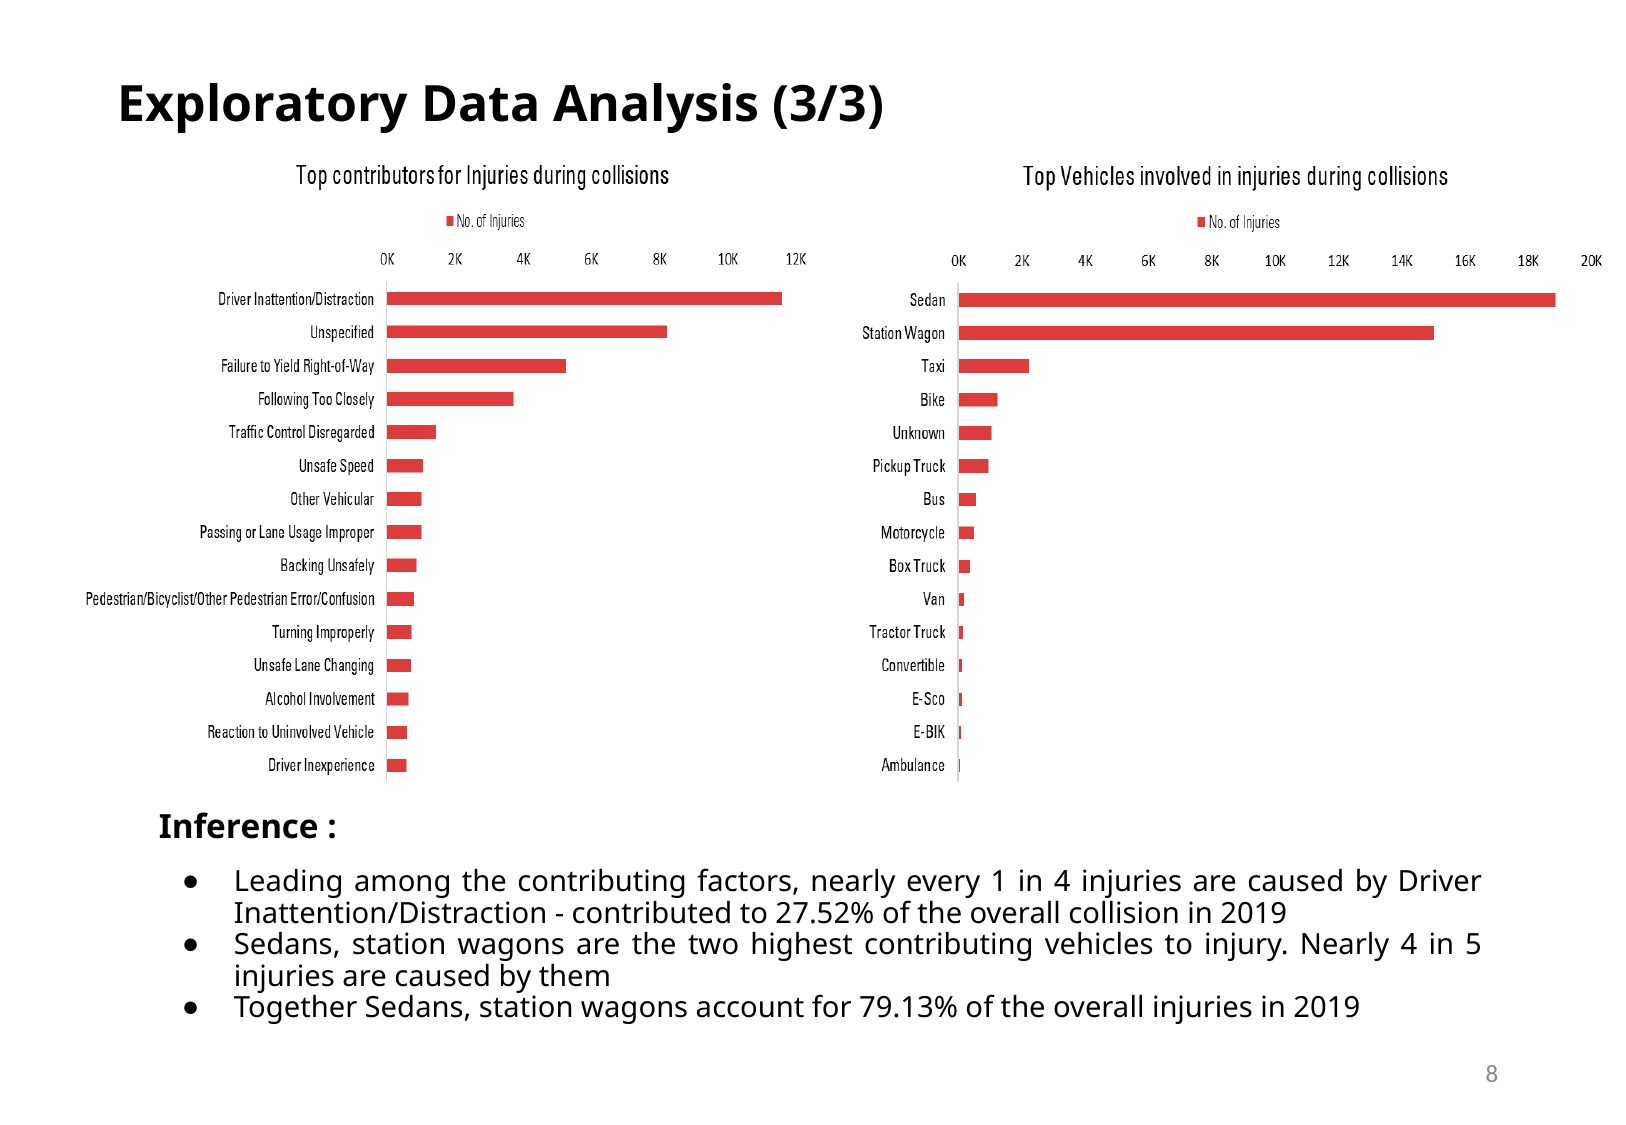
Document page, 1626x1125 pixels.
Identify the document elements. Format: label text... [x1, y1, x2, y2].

slide_number 8 [1147, 1042, 1514, 1103]
text_box Exploratory Data Analysis (3/3) [102, 19, 1546, 140]
picture [75, 142, 1619, 803]
subtitle Inference : Leading among the contributing factors, nearly every 1 in 4 injuries are caused by Driver Inattention/Distraction - contributed to 27.52% of the overall collision in 2019 Sedans, station wagons are the two highest contributing vehicles to injury. Nearly 4 in 5 injuries are caused by them Together Sedans, station wagons account for 79.13% of the overall injuries in 2019 [143, 810, 1499, 1104]
